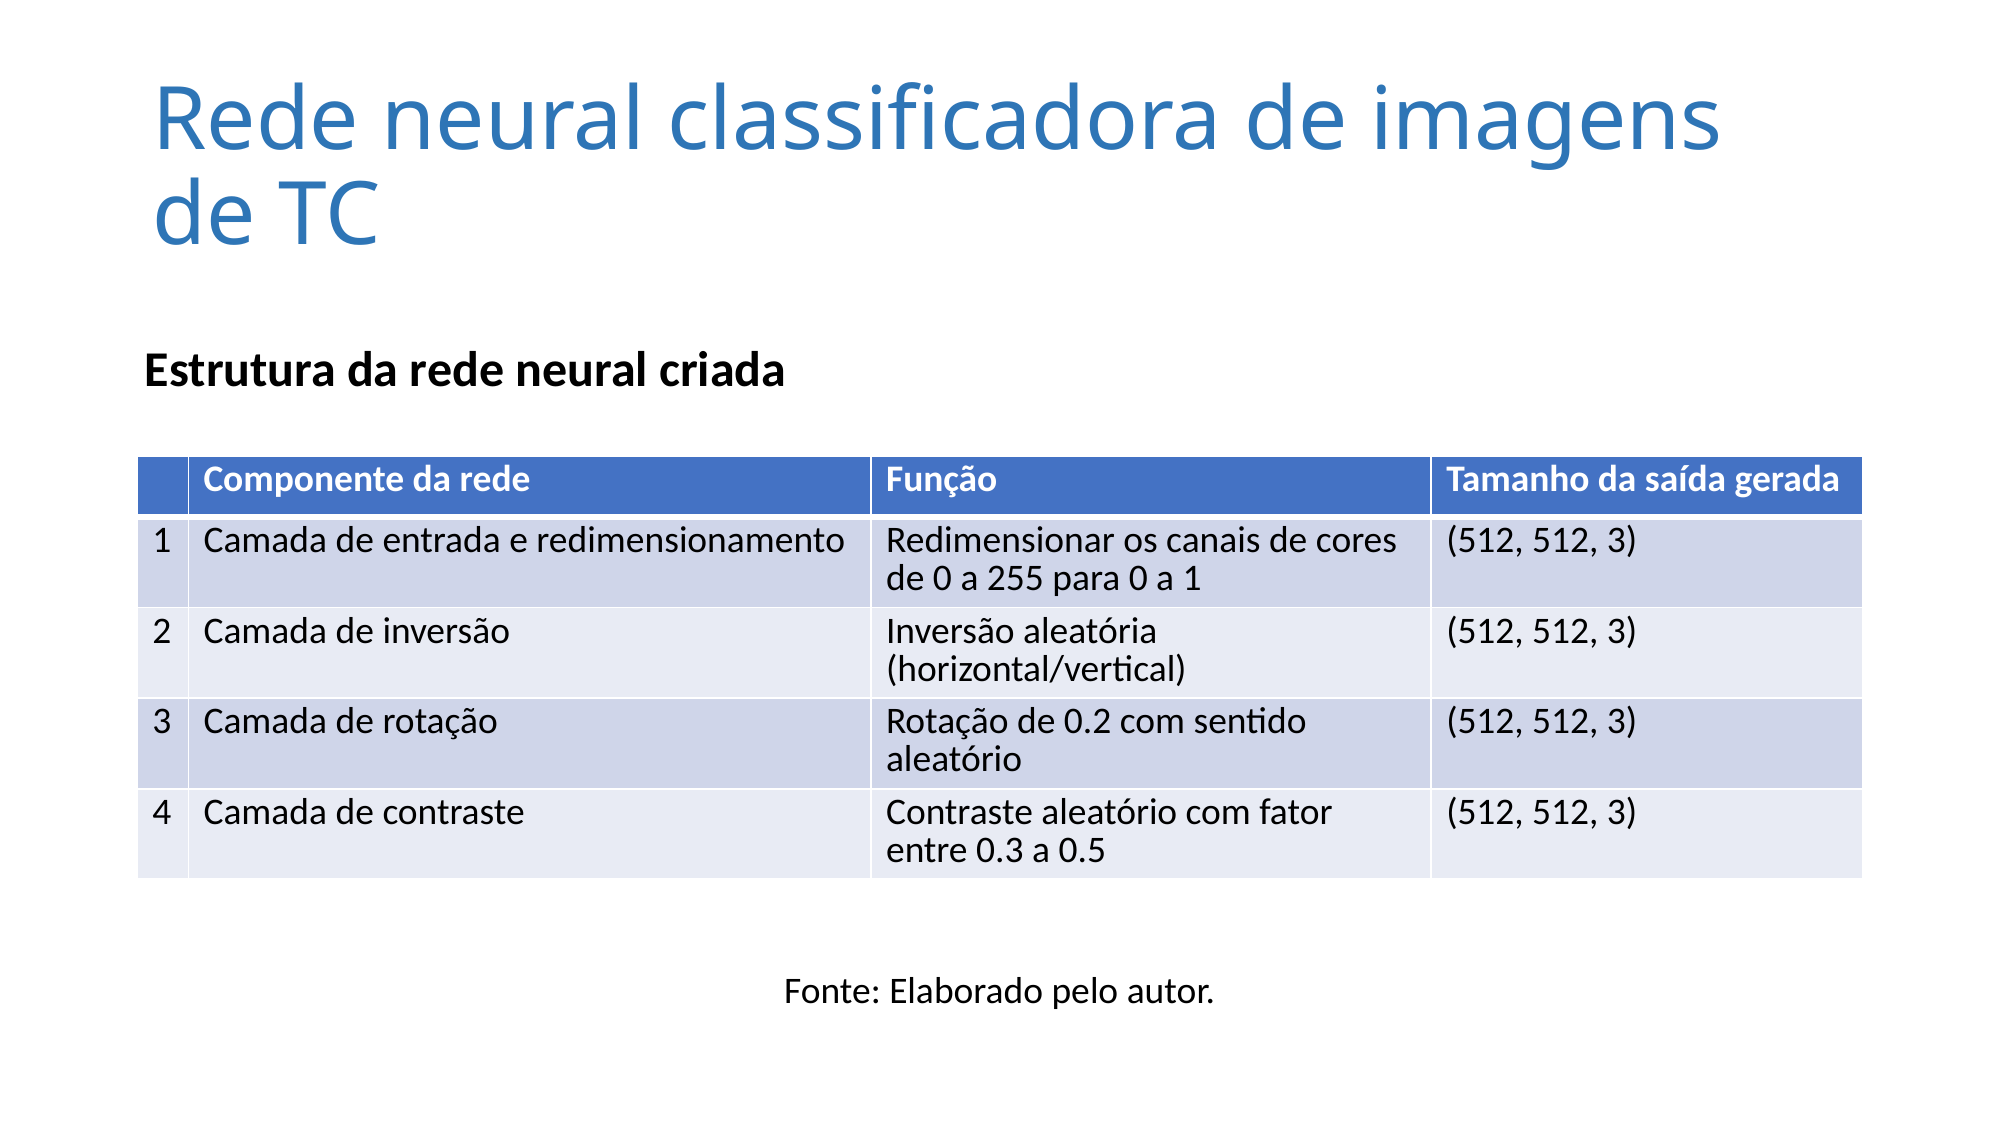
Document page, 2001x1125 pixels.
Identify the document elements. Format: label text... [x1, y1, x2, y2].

table_cell 1 [138, 520, 188, 607]
table_cell Inversão aleatória (horizontal/vertical) [872, 608, 1430, 697]
text_box Fonte: Elaborado pelo autor. [769, 958, 1231, 1018]
table_cell Camada de contraste [189, 790, 870, 878]
table_cell Camada de entrada e redimensionamento [189, 520, 870, 607]
table_header Função [872, 457, 1430, 514]
table_cell (512, 512, 3) [1432, 699, 1862, 788]
table_cell Contraste aleatório com fator entre 0.3 a 0.5 [872, 790, 1430, 878]
text_box Estrutura da rede neural criada [130, 328, 802, 404]
table_header Componente da rede [189, 457, 870, 514]
table_cell (512, 512, 3) [1432, 790, 1862, 878]
table_cell Redimensionar os canais de cores de 0 a 255 para 0 a 1 [872, 520, 1430, 607]
table_cell 4 [138, 790, 188, 878]
table_cell (512, 512, 3) [1432, 520, 1862, 607]
table_header [138, 457, 188, 514]
title Rede neural classificadora de imagens de TC [137, 59, 1863, 278]
table_cell Camada de rotação [189, 699, 870, 788]
table_cell Camada de inversão [189, 608, 870, 697]
table_cell Rotação de 0.2 com sentido aleatório [872, 699, 1430, 788]
table_header Tamanho da saída gerada [1432, 457, 1862, 514]
table_cell (512, 512, 3) [1432, 608, 1862, 697]
table_cell 3 [138, 699, 188, 788]
table_cell 2 [138, 608, 188, 697]
